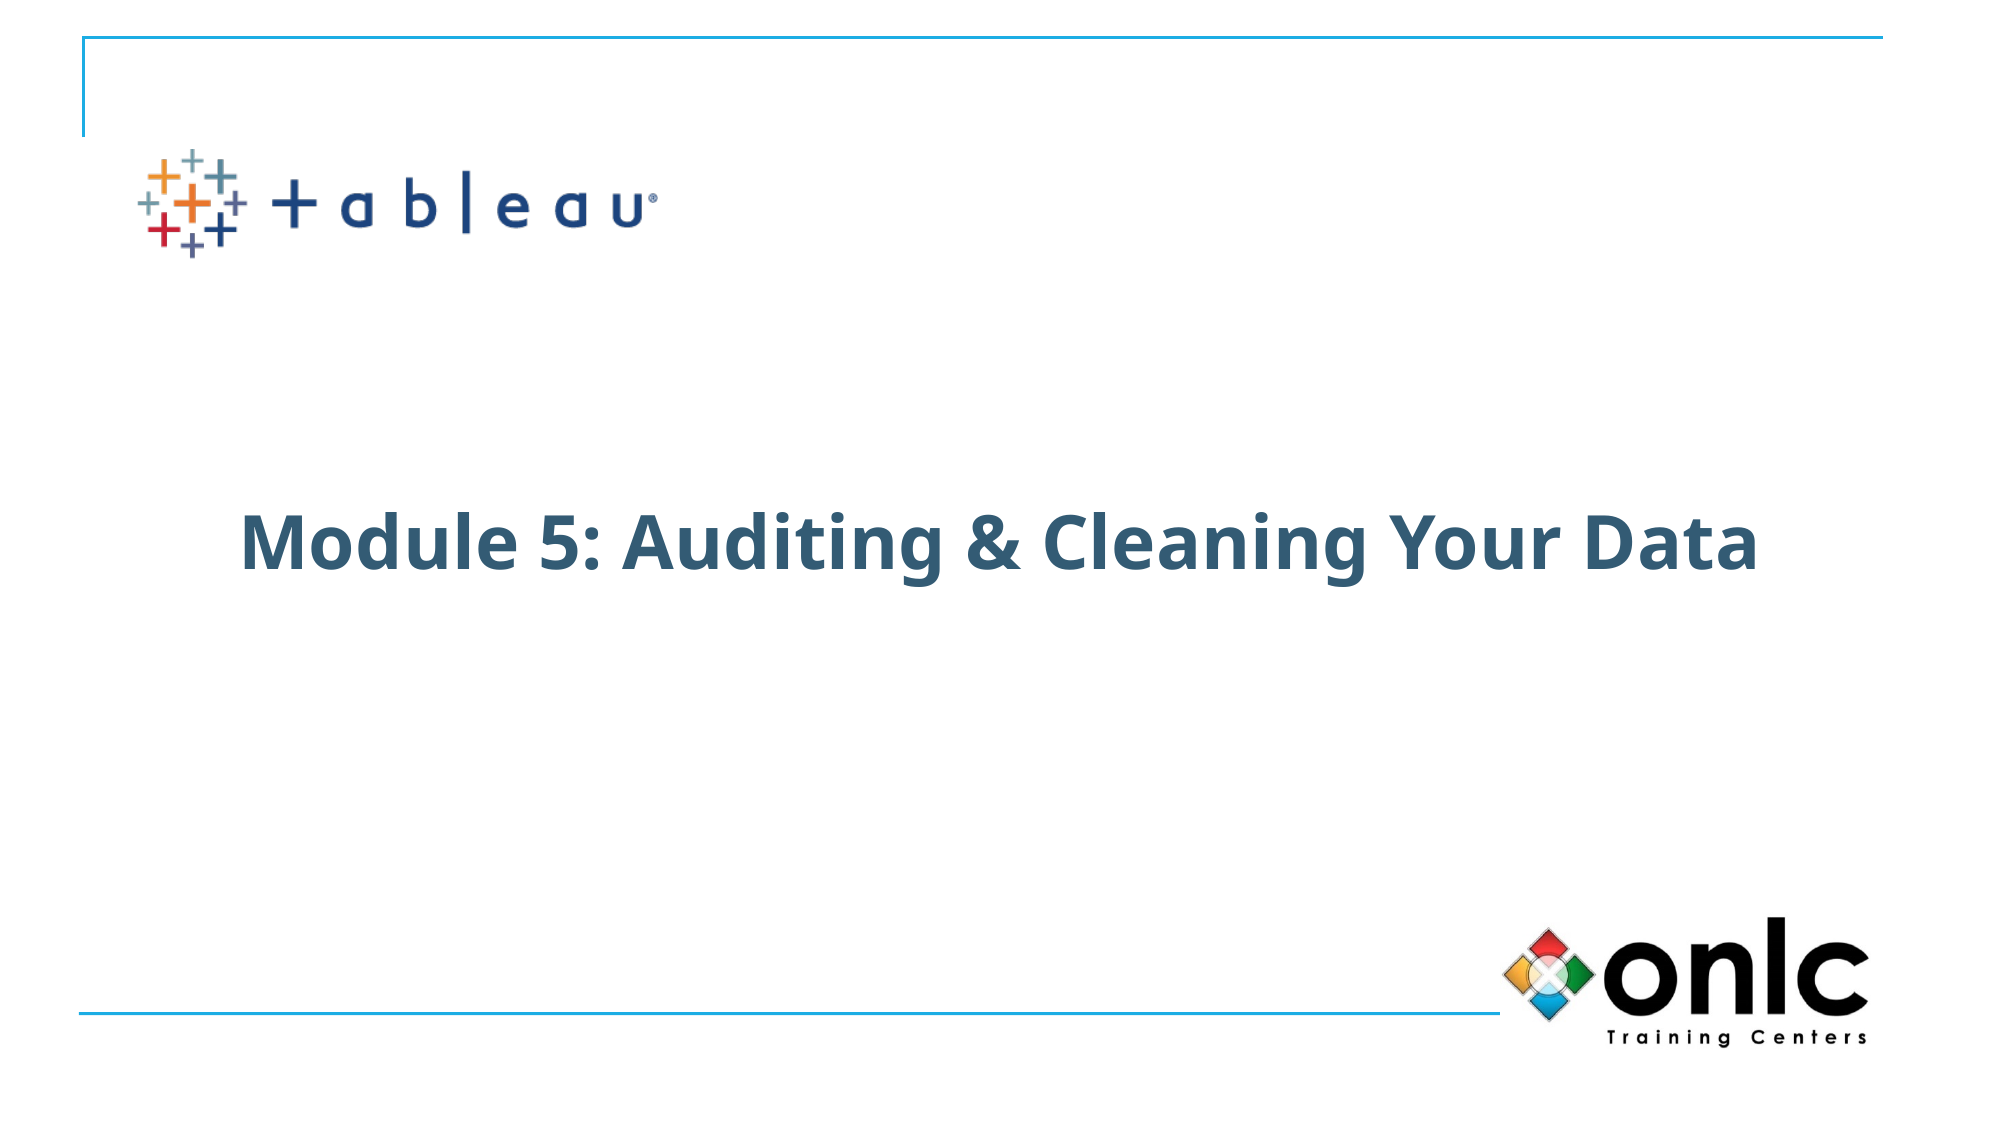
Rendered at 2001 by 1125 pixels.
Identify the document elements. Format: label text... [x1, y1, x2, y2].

picture [1500, 912, 1875, 1059]
title Module 5: Auditing & Cleaning Your Data [137, 487, 1863, 705]
picture [137, 149, 659, 259]
